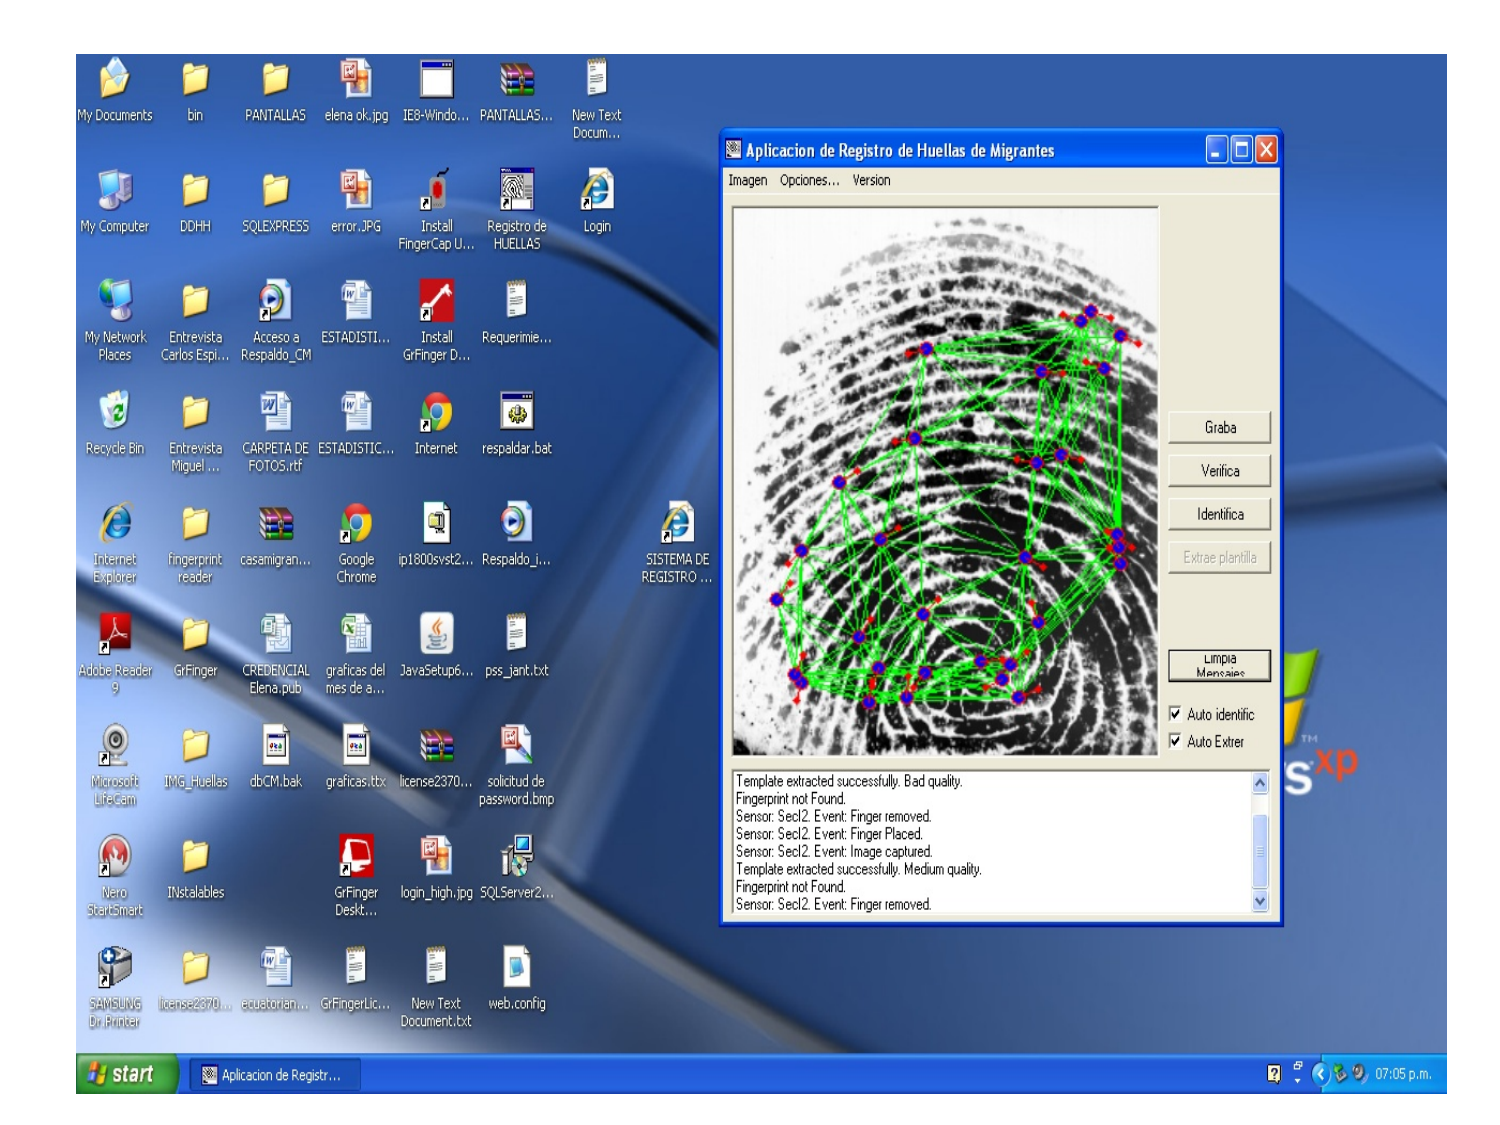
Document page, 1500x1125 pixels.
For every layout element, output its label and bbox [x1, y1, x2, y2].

picture [76, 54, 1448, 1095]
